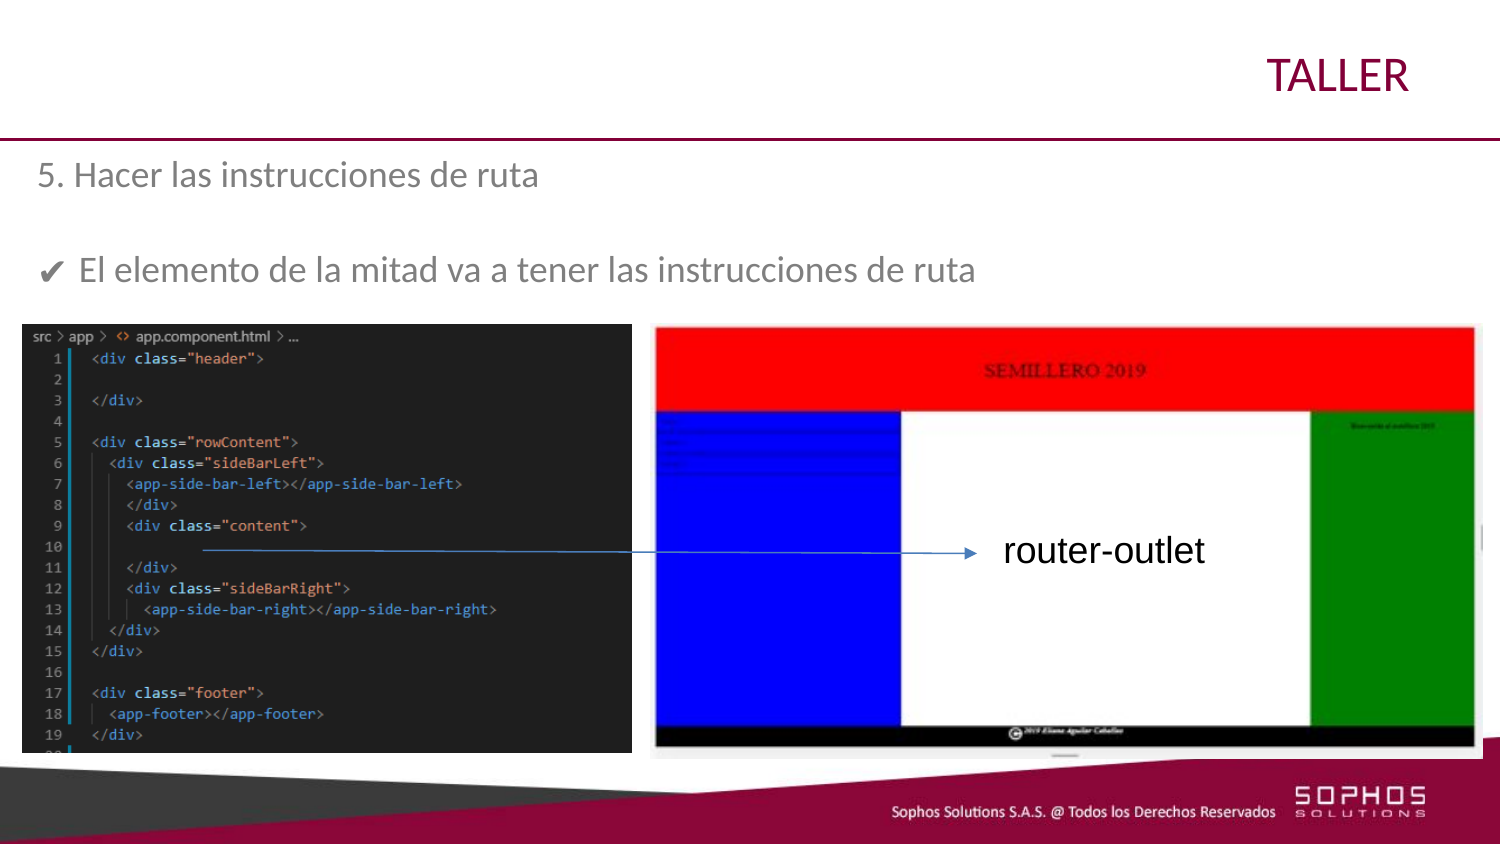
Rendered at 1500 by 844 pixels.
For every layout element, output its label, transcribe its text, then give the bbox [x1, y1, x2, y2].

title TALLER [74, 14, 1425, 130]
picture [0, 141, 1500, 844]
list 5. Hacer las instrucciones de ruta El elemento de la mitad va a tener las instrucciones de ruta [21, 147, 1425, 308]
picture [0, 0, 1500, 138]
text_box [202, 549, 978, 554]
